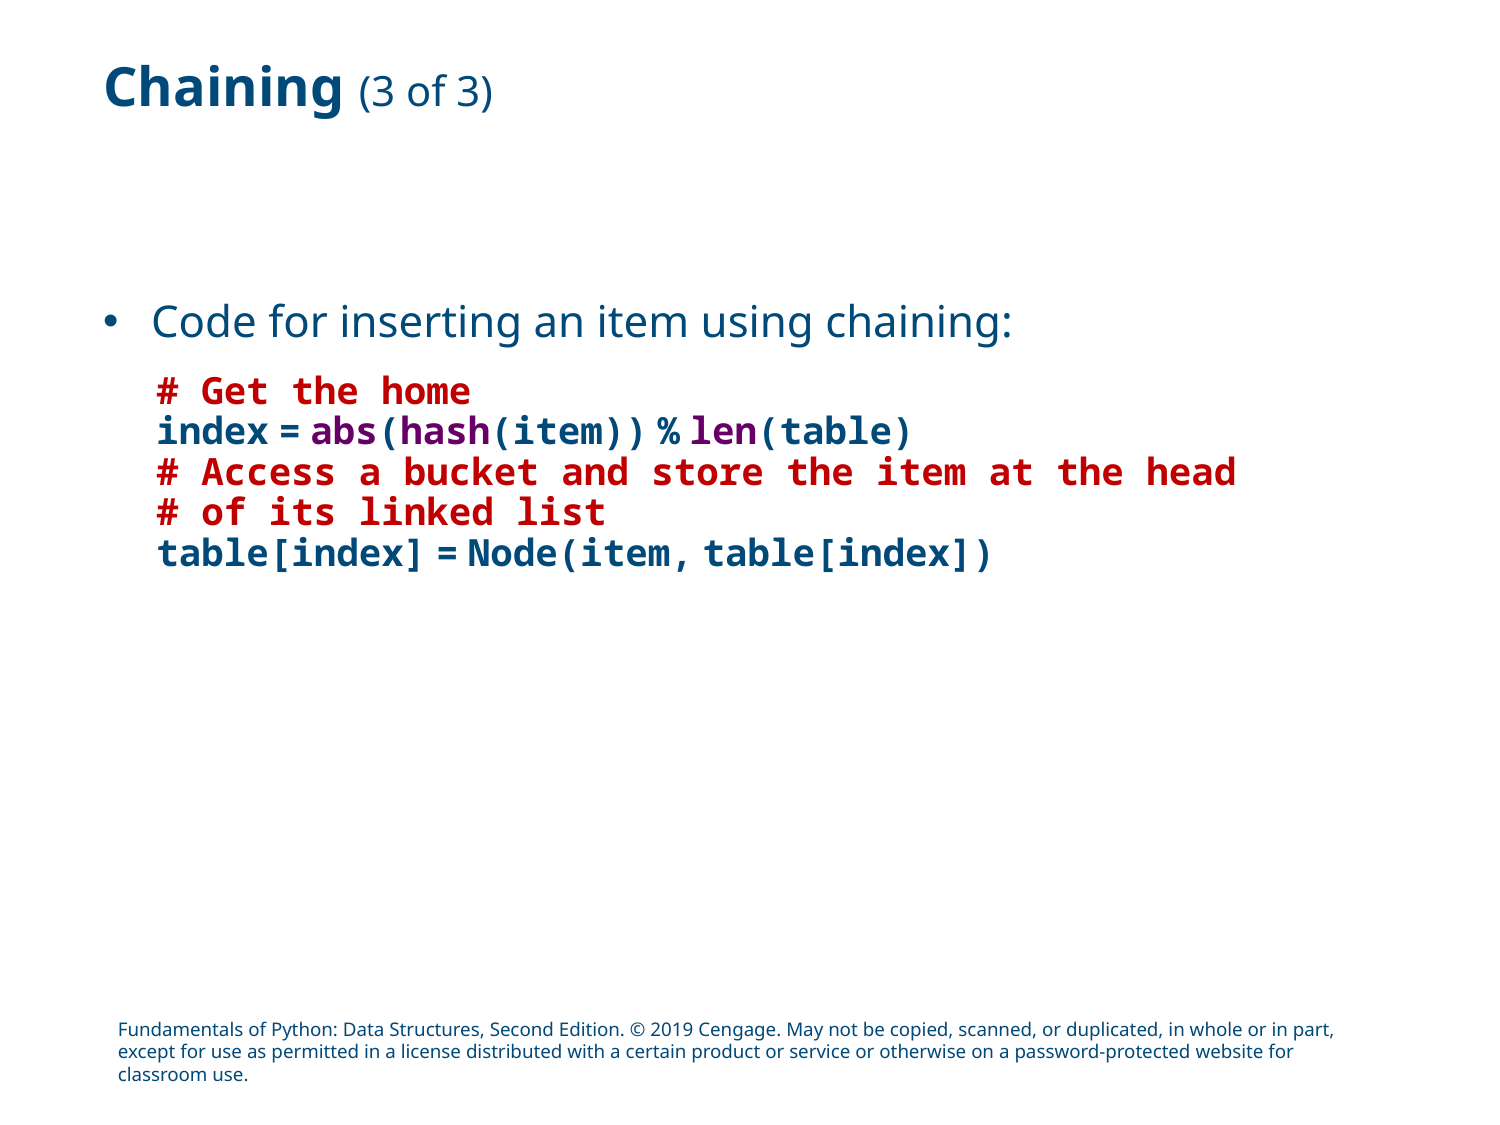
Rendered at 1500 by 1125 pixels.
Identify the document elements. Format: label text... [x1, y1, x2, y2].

list Code for inserting an item using chaining: [103, 299, 1397, 363]
list # Get the home index = abs(hash(item)) % len(table) # Access a bucket and store the item at the head # of its linked list table[index] = Node(item, table[index]) [128, 372, 1301, 598]
footer Fundamentals of Python: Data Structures, Second Edition. © 2019 Cengage. May not be copied, scanned, or duplicated, in whole or in part, except for use as permitted in a license distributed with a certain product or service or otherwise on a password-protected website for classroom use. [103, 1009, 1397, 1070]
title Chaining (3 of 3) [103, 59, 1397, 150]
